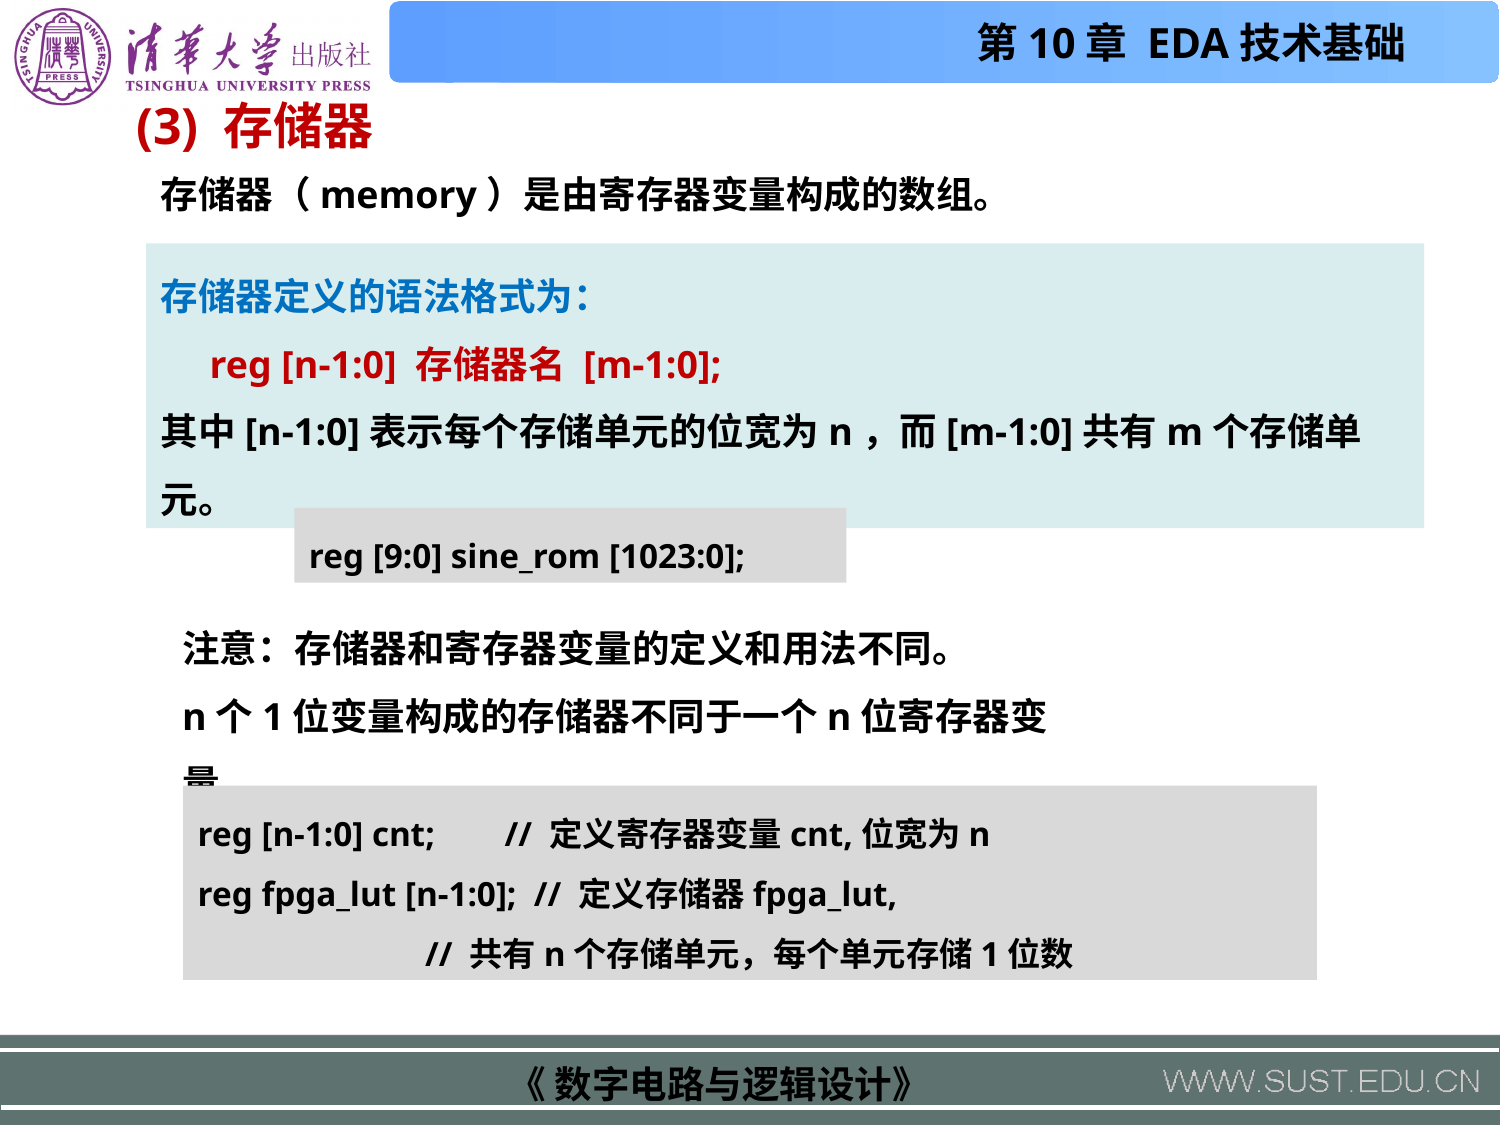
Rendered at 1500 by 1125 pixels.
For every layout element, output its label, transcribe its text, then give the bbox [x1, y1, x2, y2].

text_box (3) 字符串 [1151, 1057, 1492, 1105]
text_box reg [9:0] sine_rom [1023:0]; [294, 507, 847, 583]
text_box 存储器定义的语法格式为： reg [n-1:0] 存储器名 [m-1:0]; 其中[n-1:0]表示每个存储单元的位宽为n，而[m-1:0]共有m个存储单元。 [146, 243, 1425, 529]
text_box reg [n-1:0] cnt; // 定义寄存器变量cnt,位宽为n reg fpga_lut [n-1:0]; // 定义存储器fpga_lut, // 共有n个存储单元，每个单元存储1位数 [183, 785, 1317, 980]
text_box 注意：存储器和寄存器变量的定义和用法不同。 n个1位变量构成的存储器不同于一个n位寄存器变量。 [167, 595, 1132, 813]
text_box (3) 存储器 [121, 87, 467, 163]
text_box 存储器（memory）是由寄存器变量构成的数组。 [146, 163, 1154, 223]
picture [10, 0, 374, 116]
